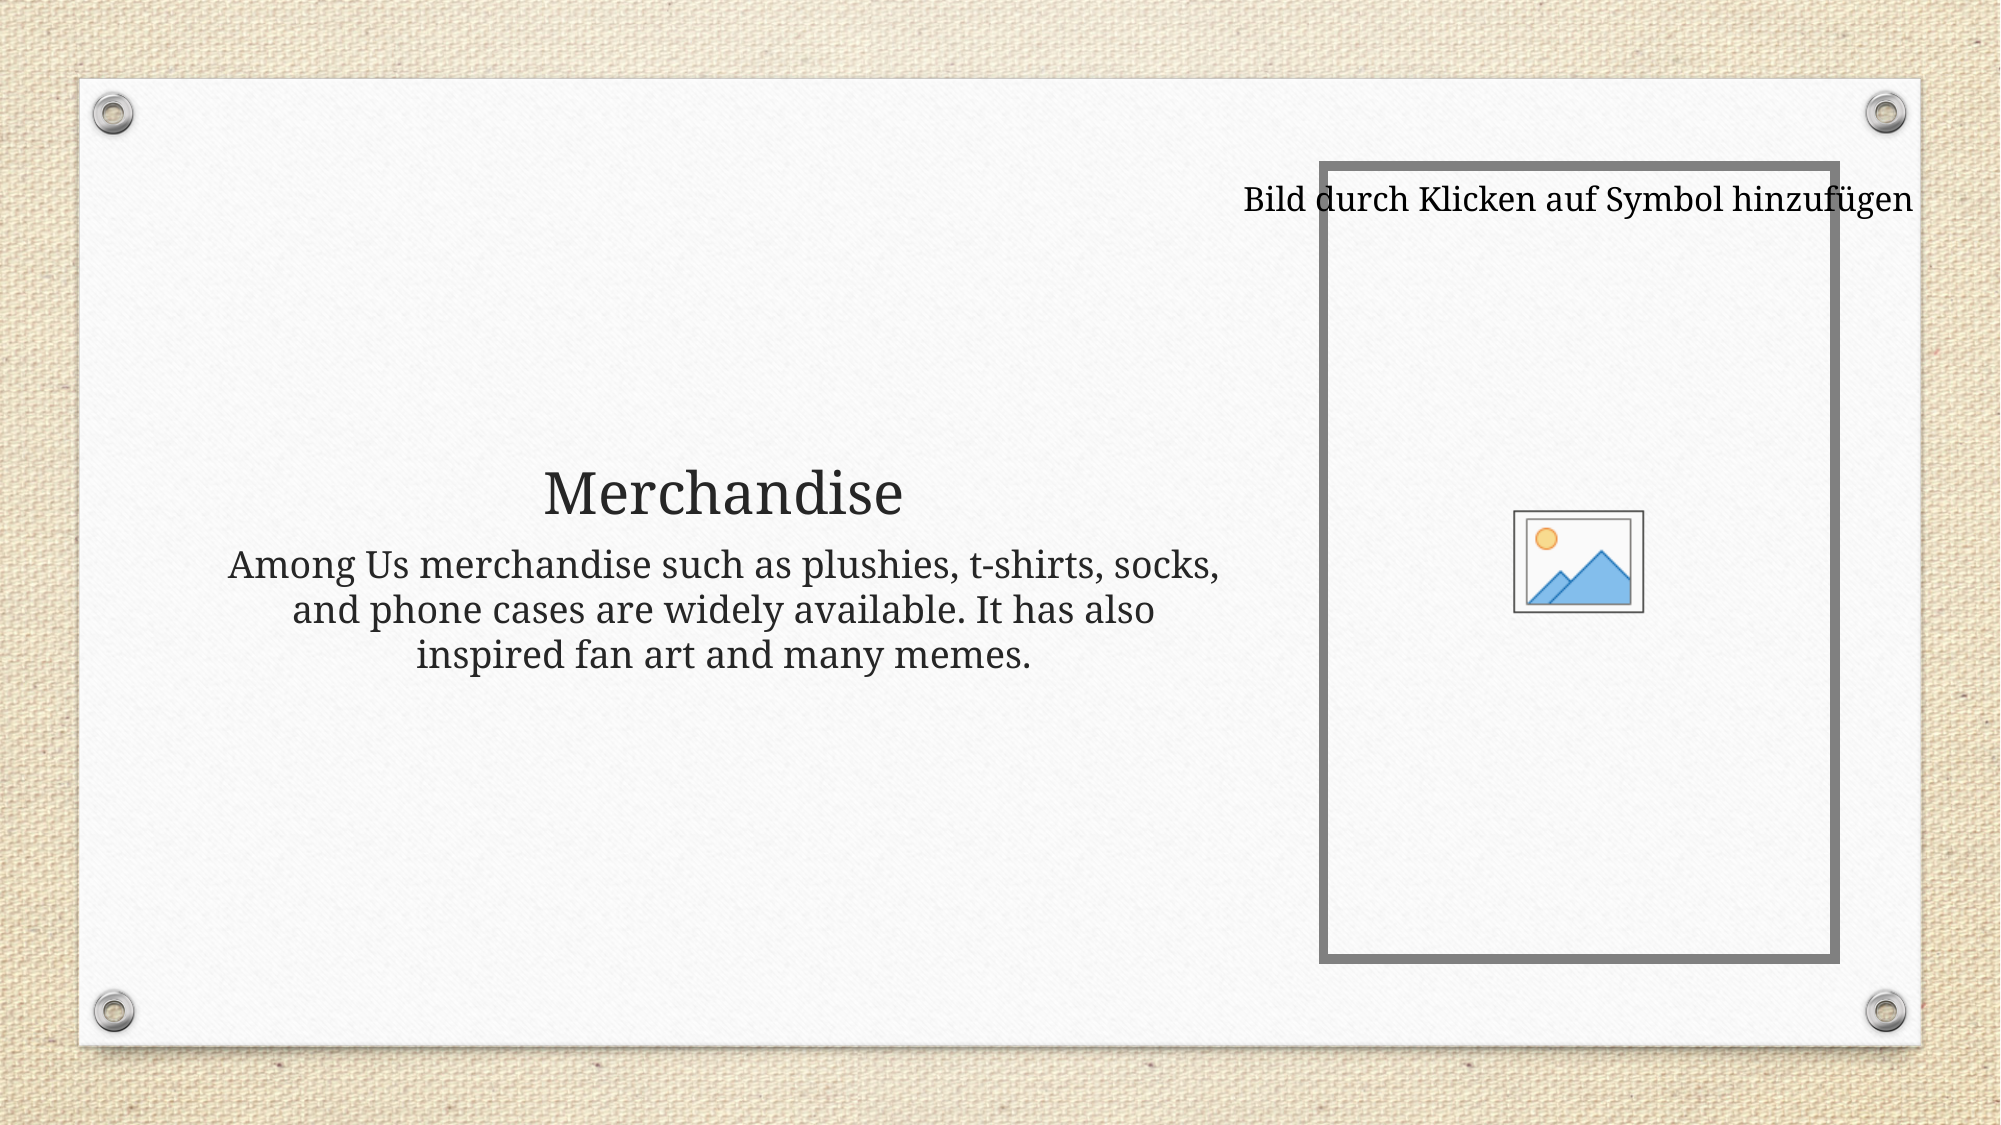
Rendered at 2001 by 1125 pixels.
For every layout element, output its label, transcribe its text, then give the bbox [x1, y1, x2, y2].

title Merchandise [212, 309, 1237, 534]
picture [0, 0, 2001, 1125]
list Among Us merchandise such as plushies, t-shirts, socks, and phone cases are widely available. It has also inspired fan art and many memes. [212, 534, 1237, 834]
